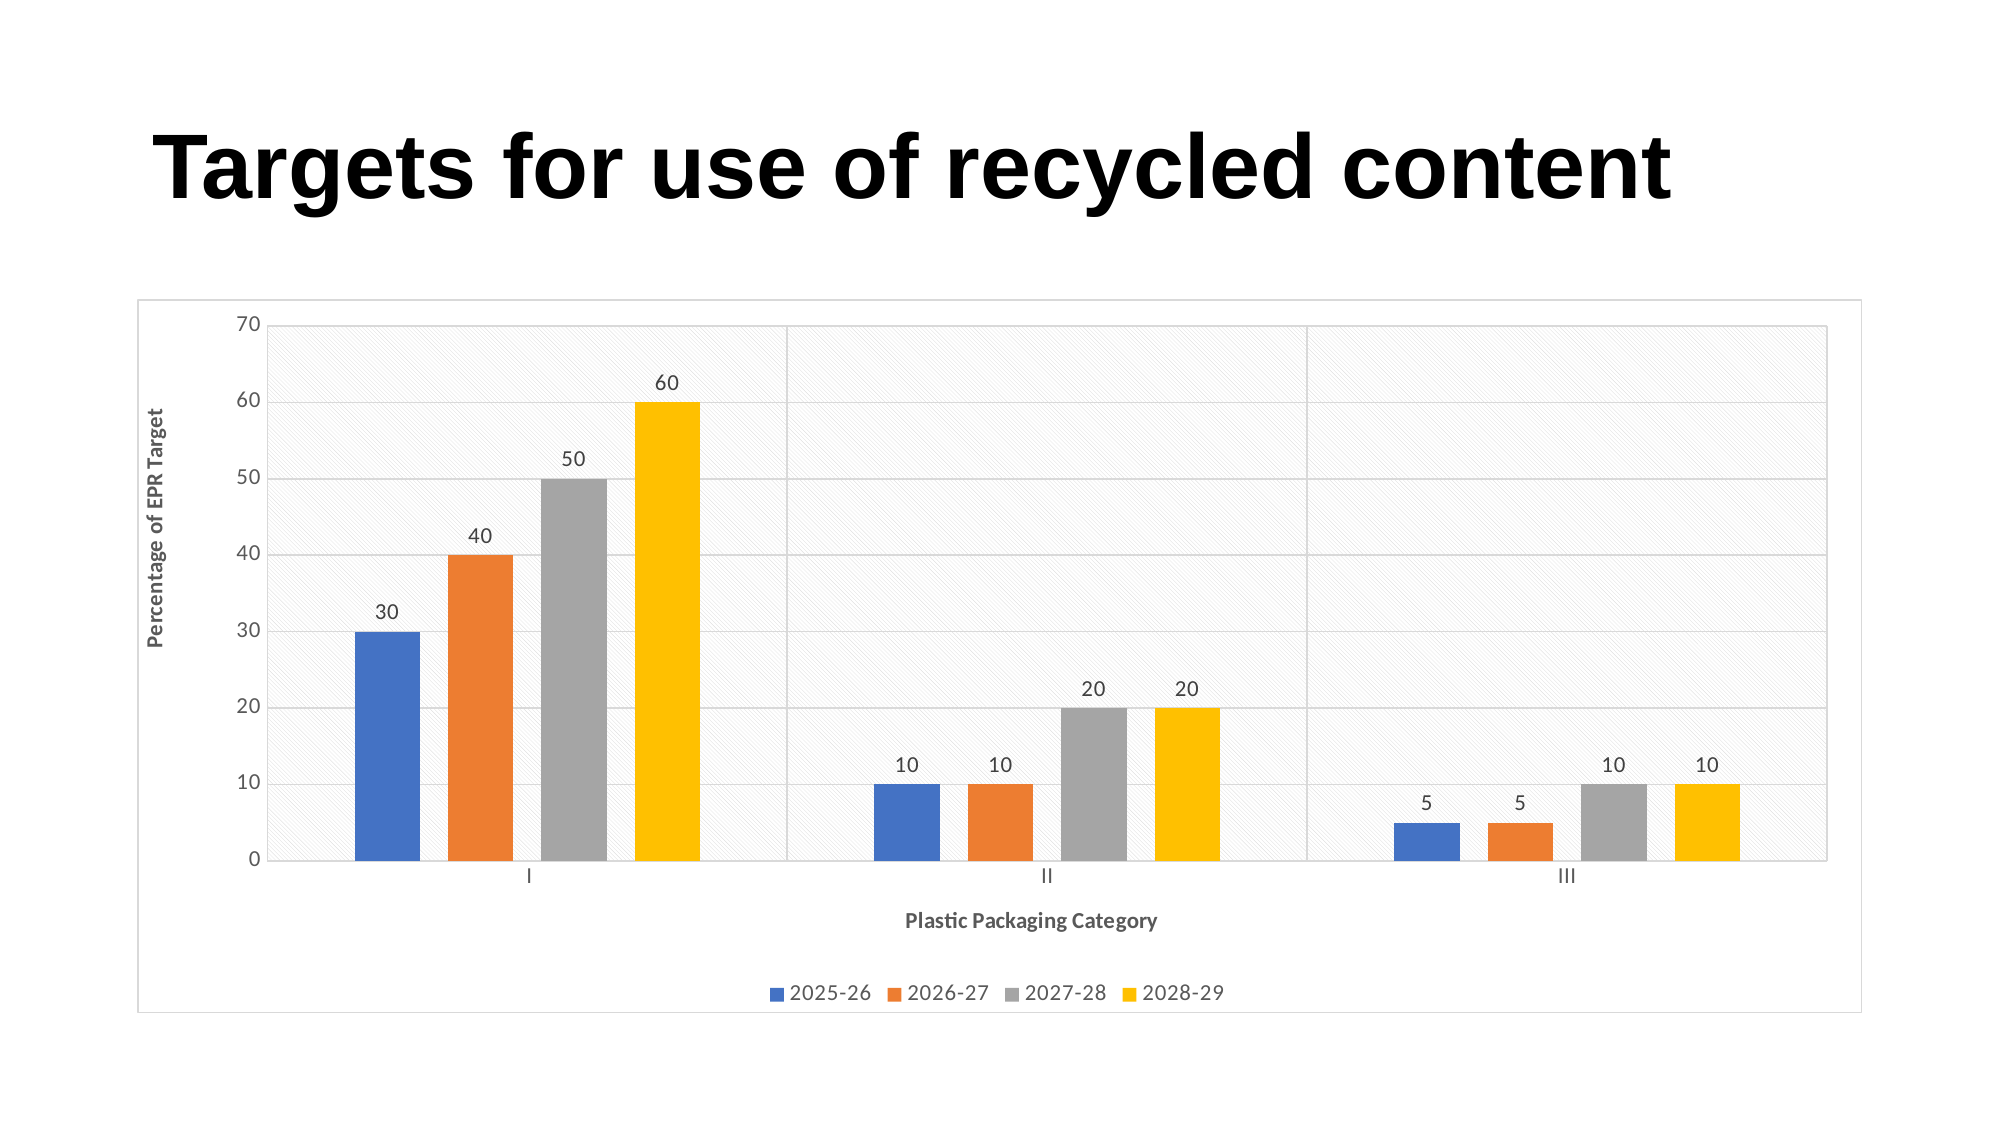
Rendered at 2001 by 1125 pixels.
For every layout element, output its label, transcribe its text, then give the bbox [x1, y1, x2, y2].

chart [137, 299, 1863, 1014]
title Targets for use of recycled content [137, 59, 1891, 278]
